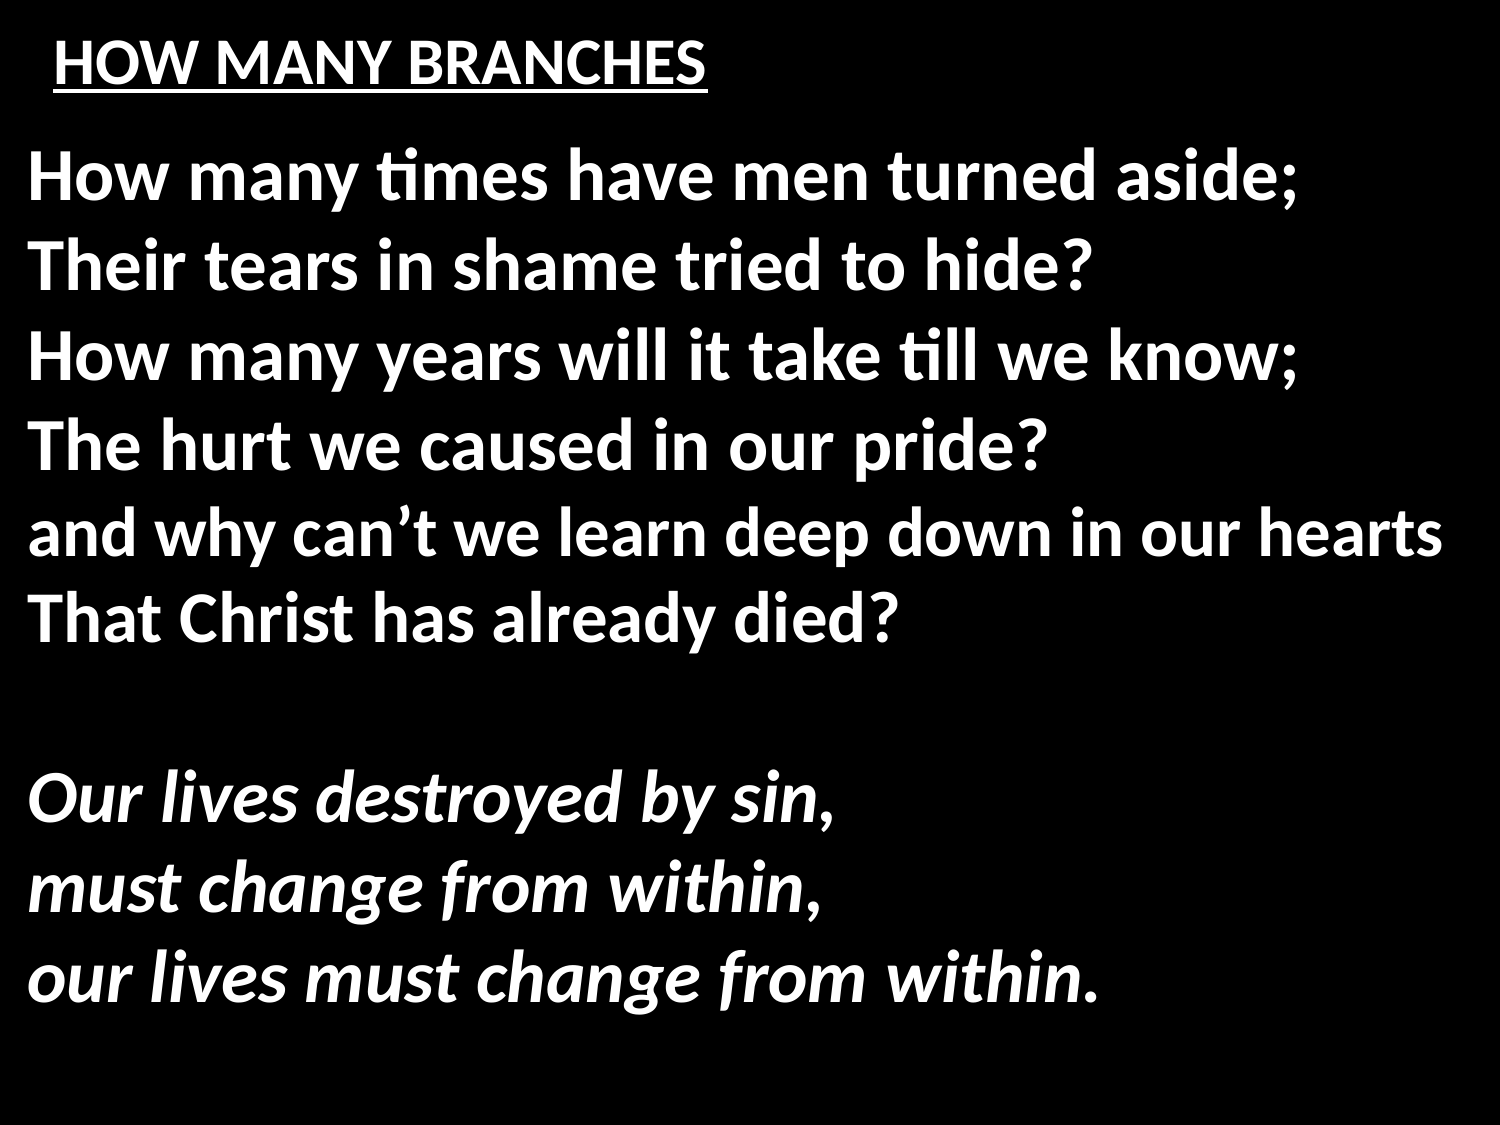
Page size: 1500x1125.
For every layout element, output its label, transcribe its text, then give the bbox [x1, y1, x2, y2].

list How many times have men turned aside; Their tears in shame tried to hide? How many years will it take till we know; The hurt we caused in our pride? and why can’t we learn deep down in our hearts That Christ has already died? Our lives destroyed by sin, must change from within, our lives must change from within. [8, 125, 1489, 1116]
title HOW MANY BRANCHES [10, 0, 1490, 117]
